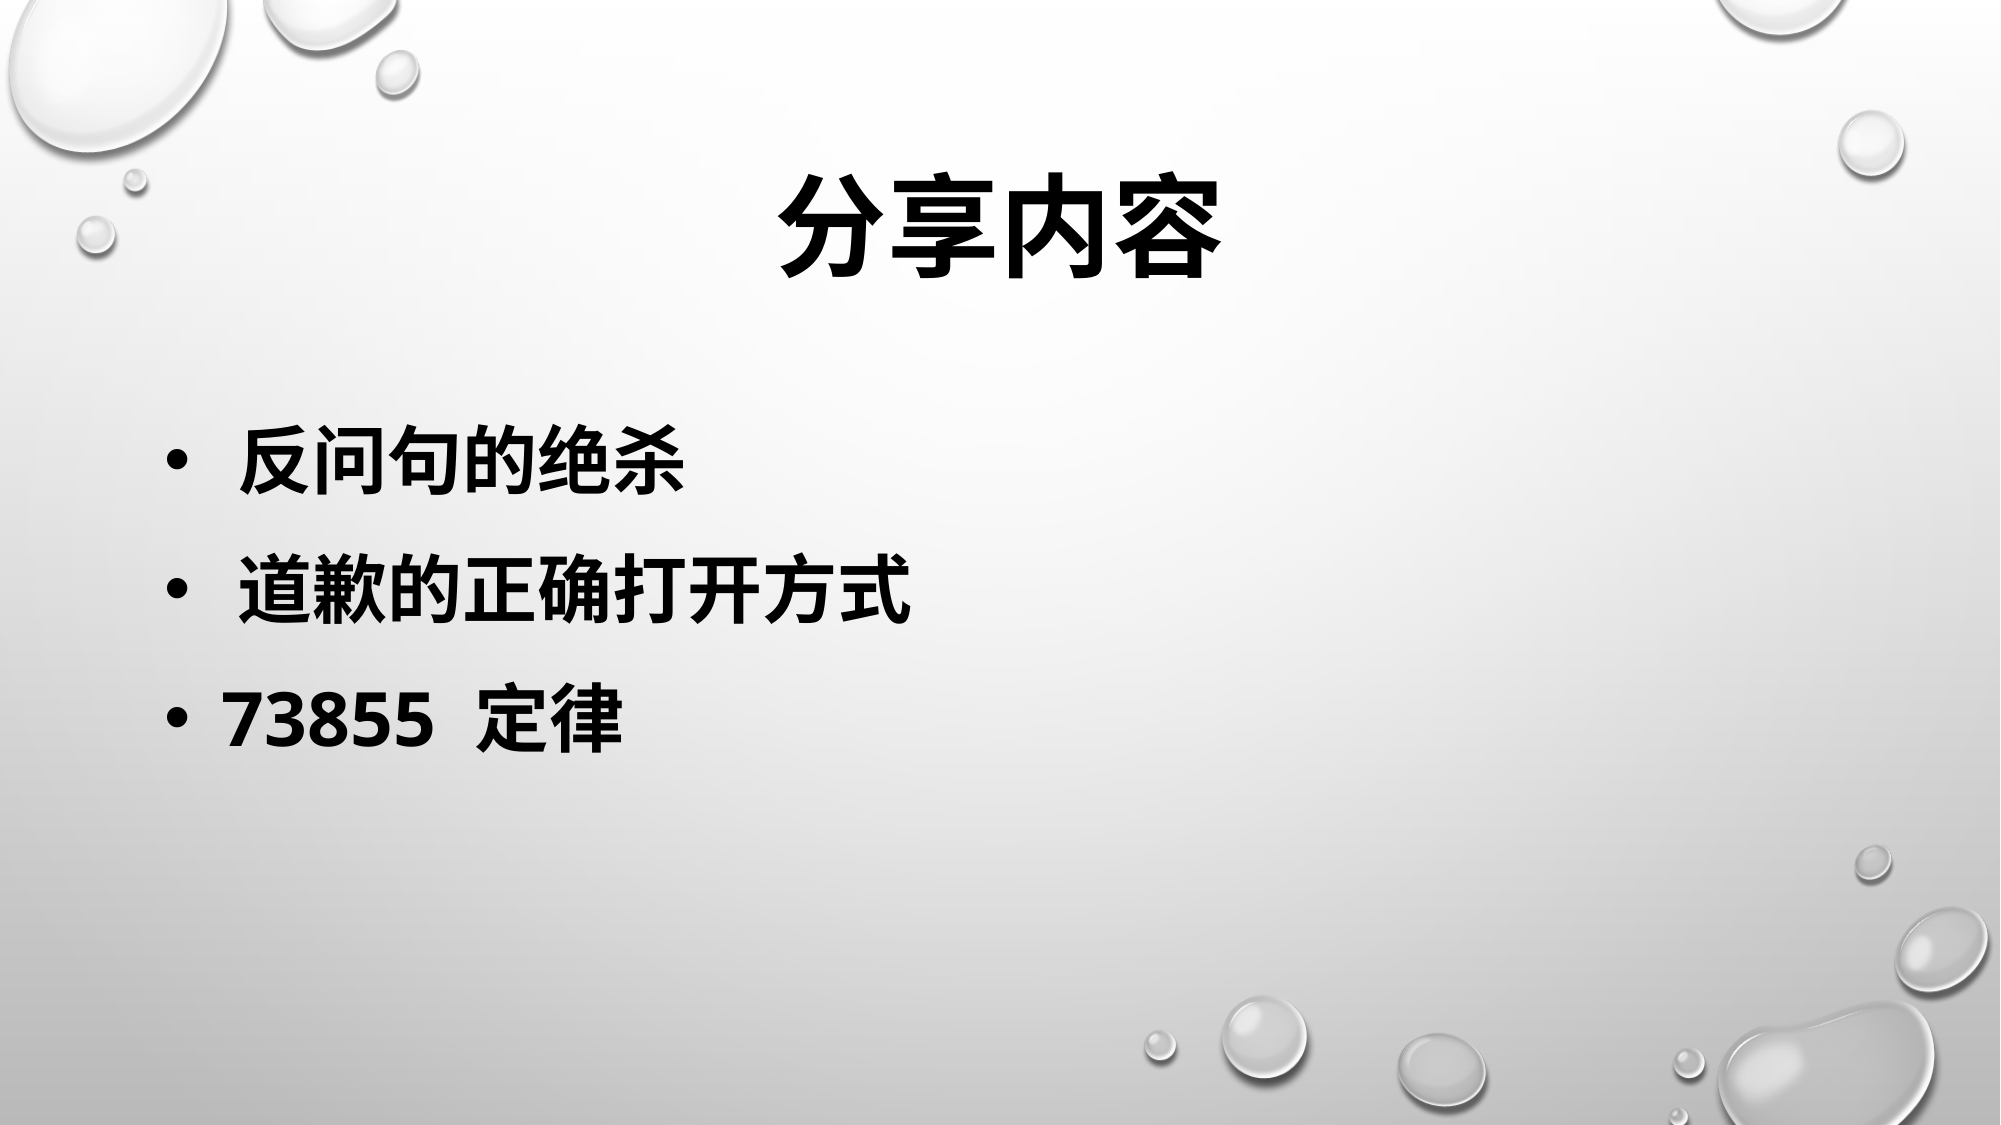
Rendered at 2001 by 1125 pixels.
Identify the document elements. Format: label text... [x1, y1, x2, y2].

picture [0, 0, 2000, 1125]
title 分享内容 [149, 101, 1851, 364]
list 反问句的绝杀 道歉的正确打开方式 73855 定律 [149, 388, 1850, 950]
